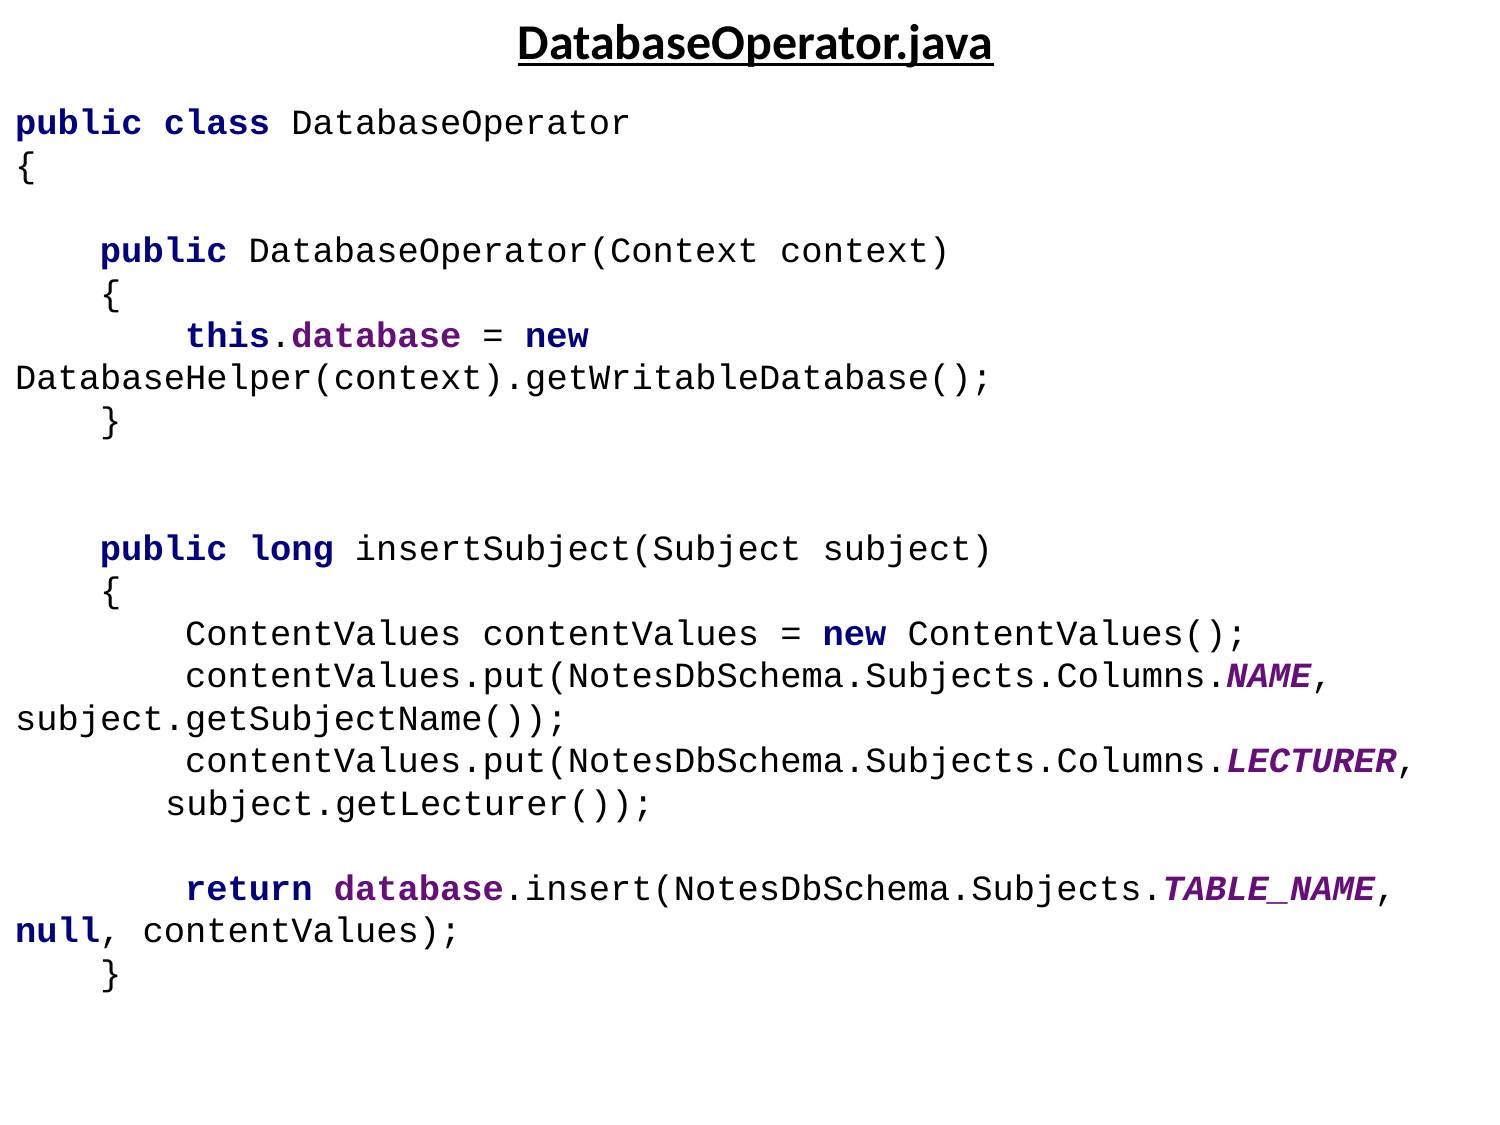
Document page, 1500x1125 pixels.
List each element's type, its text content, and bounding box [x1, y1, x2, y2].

text_box public class DatabaseOperator { public DatabaseOperator(Context context) { this.database = new DatabaseHelper(context).getWritableDatabase(); } public long insertSubject(Subject subject) { ContentValues contentValues = new ContentValues(); contentValues.put(NotesDbSchema.Subjects.Columns.NAME, subject.getSubjectName()); contentValues.put(NotesDbSchema.Subjects.Columns.LECTURER, subject.getLecturer()); return database.insert(NotesDbSchema.Subjects.TABLE_NAME, null, contentValues); } [0, 91, 1500, 1043]
text_box DatabaseOperator.java [277, 2, 1235, 78]
